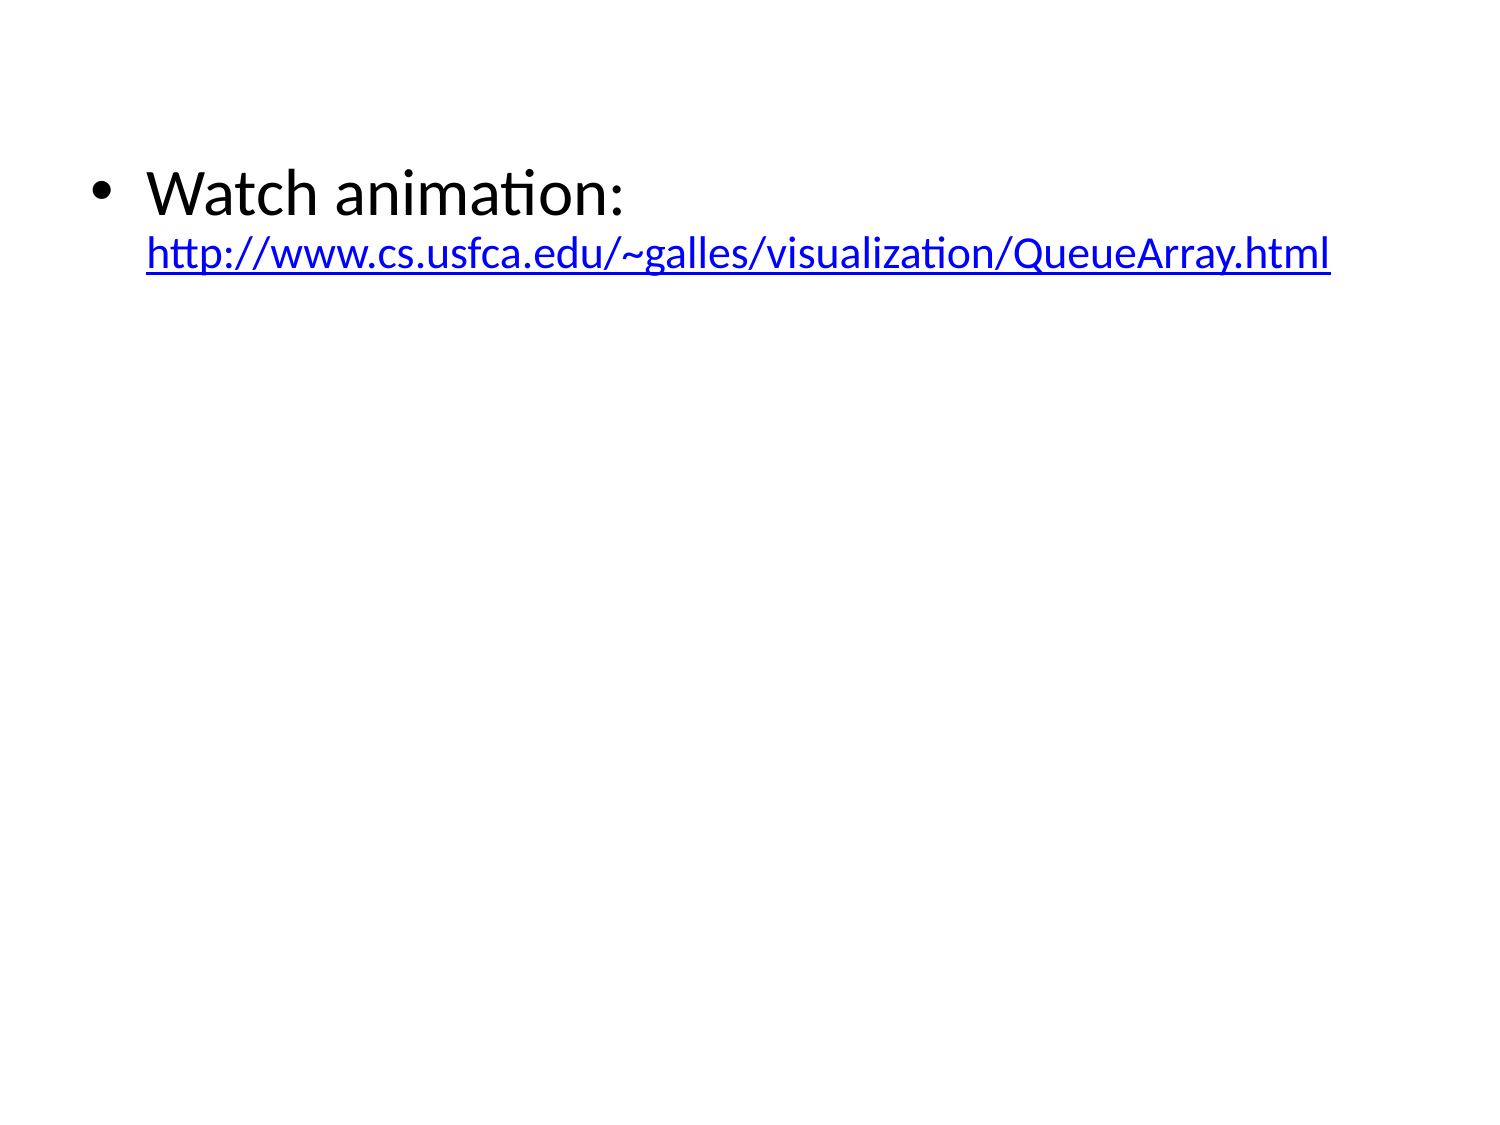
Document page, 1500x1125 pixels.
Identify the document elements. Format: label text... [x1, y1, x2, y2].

list Watch animation: http://www.cs.usfca.edu/~galles/visualization/QueueArray.html [75, 149, 1425, 893]
